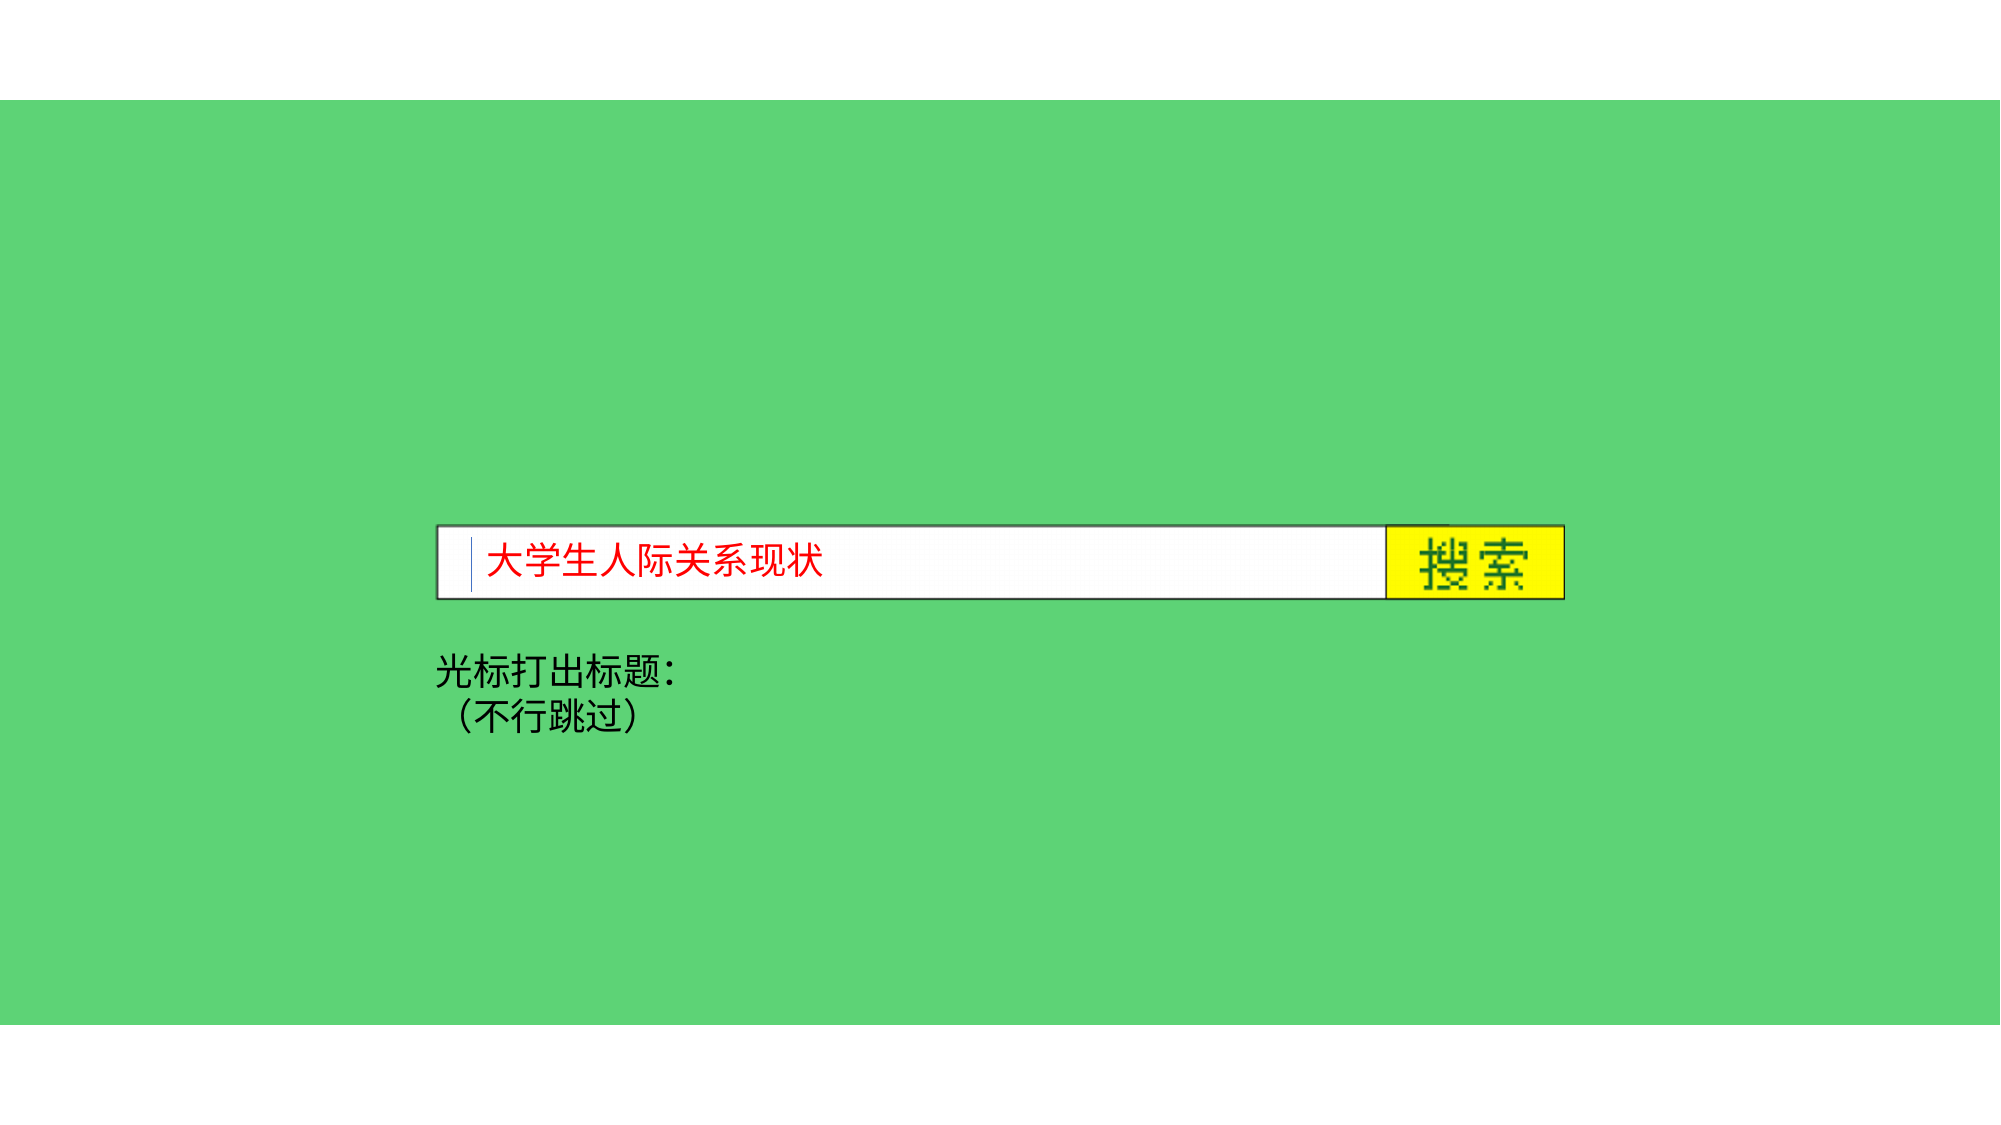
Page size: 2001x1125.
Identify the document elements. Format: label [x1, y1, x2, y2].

picture [0, 100, 2000, 1025]
